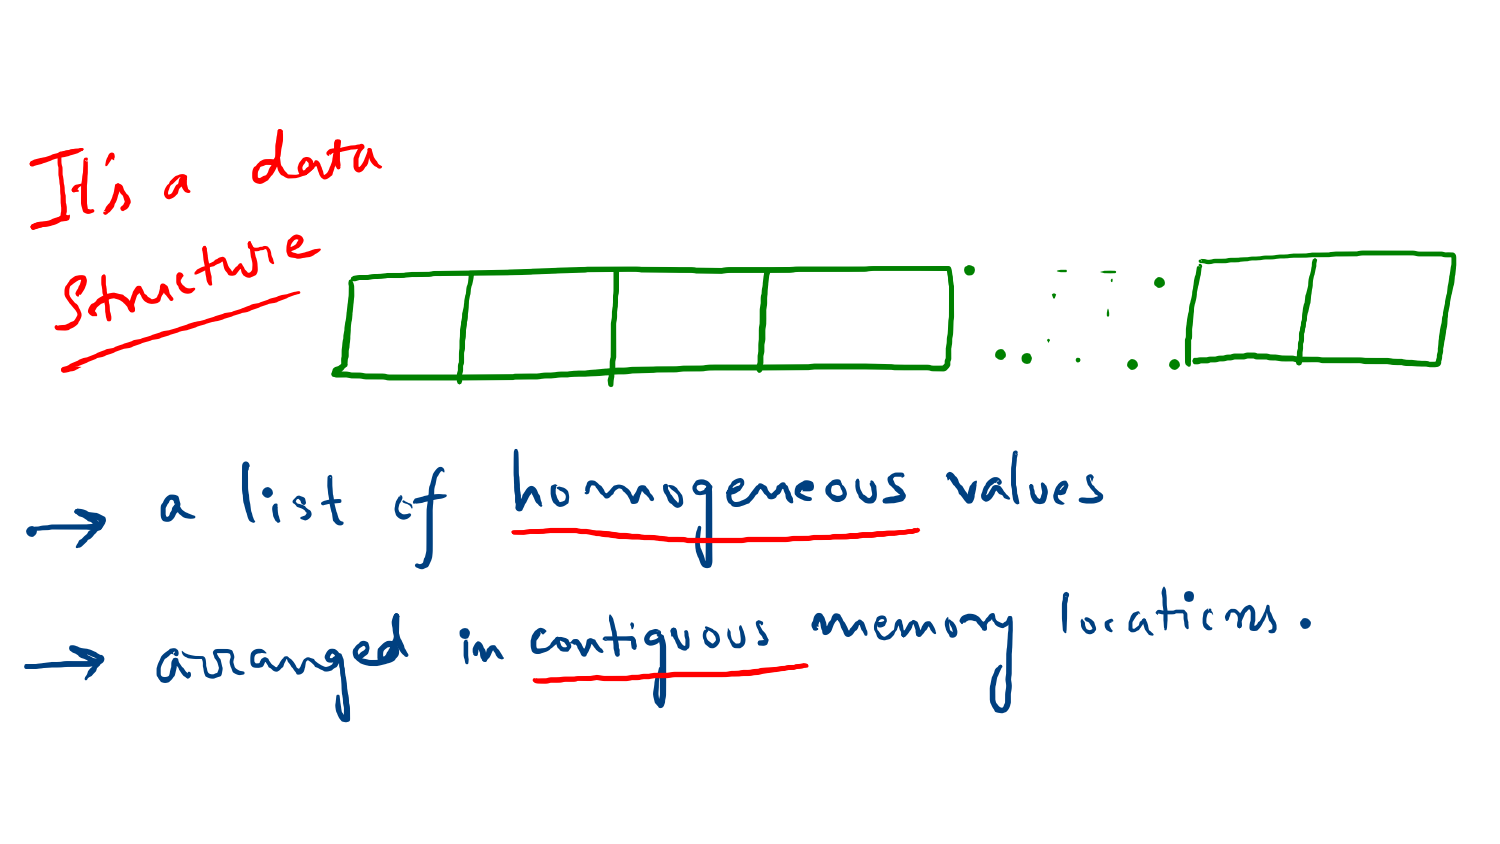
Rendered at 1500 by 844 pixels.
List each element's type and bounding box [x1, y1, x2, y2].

picture [14, 94, 1466, 750]
